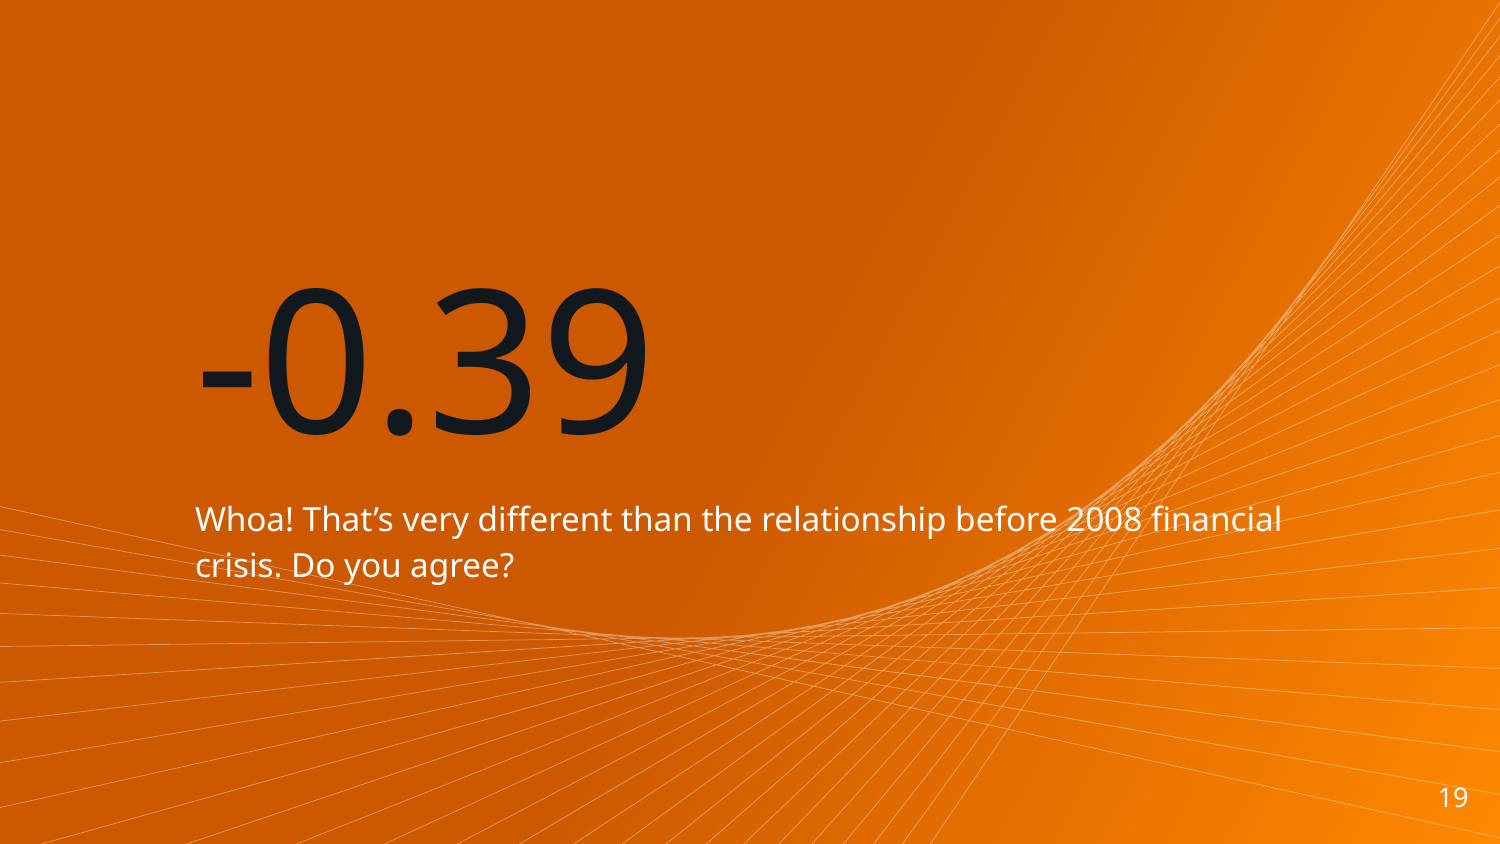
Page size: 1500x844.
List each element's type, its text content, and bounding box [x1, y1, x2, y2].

slide_number 19 [1378, 766, 1469, 832]
title -0.39 [195, 286, 1305, 477]
subtitle Whoa! That’s very different than the relationship before 2008 financial crisis. Do you agree? [195, 492, 1305, 558]
